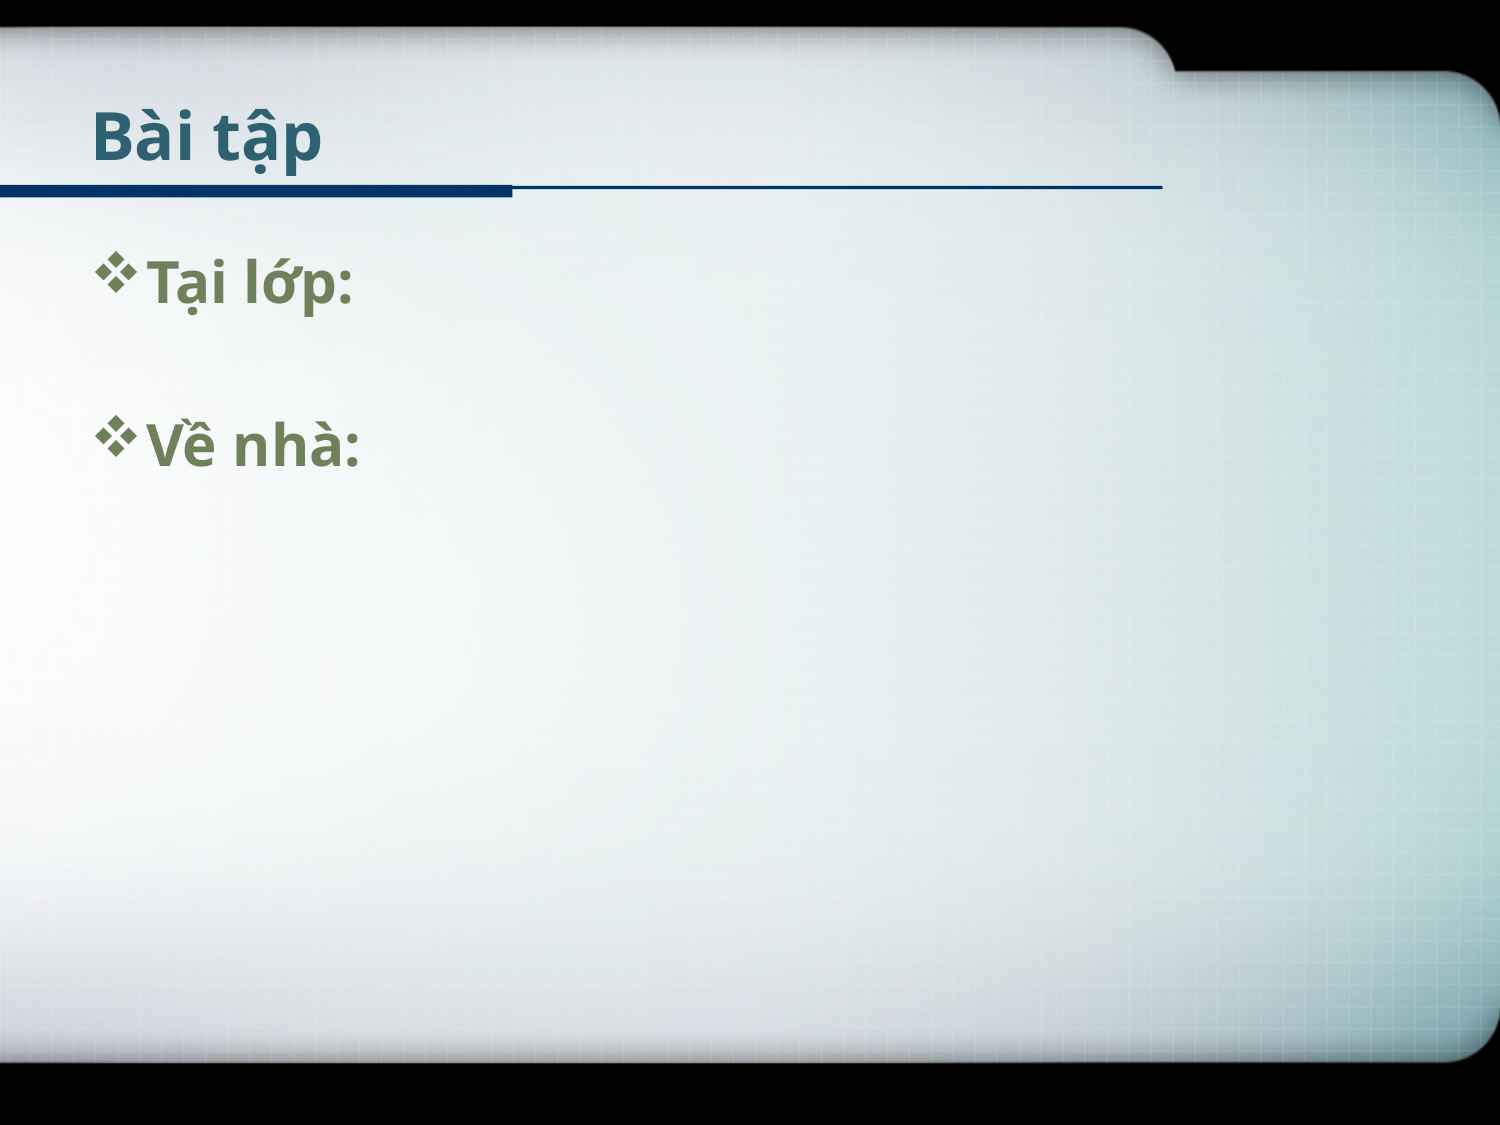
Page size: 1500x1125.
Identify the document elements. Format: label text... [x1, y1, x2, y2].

list Tại lớp: Về nhà: [74, 237, 1426, 1026]
picture [0, 0, 1500, 1125]
title Bài tập [74, 87, 1338, 181]
